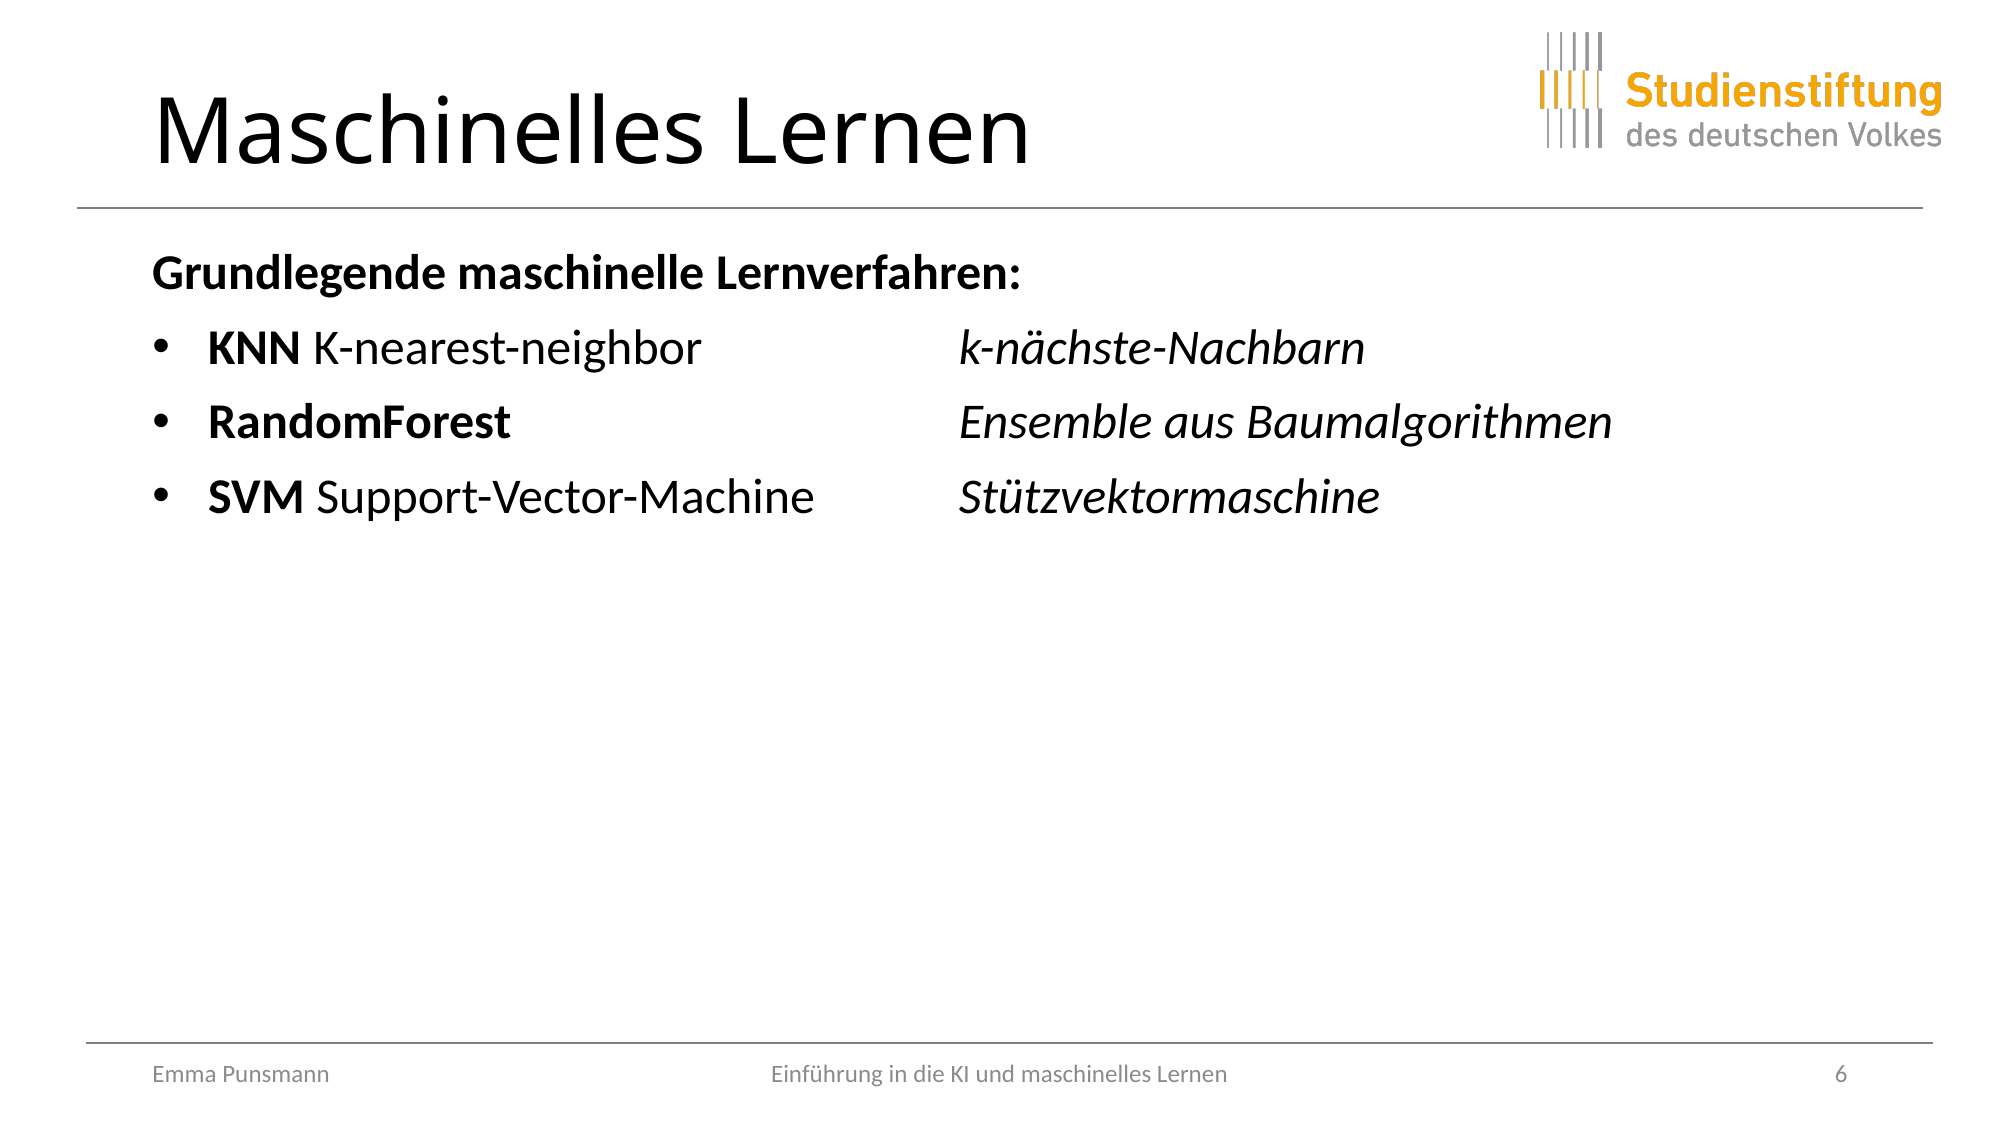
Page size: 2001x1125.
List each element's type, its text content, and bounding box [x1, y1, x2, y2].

footer Einführung in die KI und maschinelles Lernen [662, 1042, 1338, 1103]
picture [1537, 29, 1944, 151]
slide_number Emma Punsmann [137, 1042, 588, 1103]
list Grundlegende maschinelle Lernverfahren: KNN K-nearest-neighbor k-nächste-Nachbarn RandomForest Ensemble aus Baumalgorithmen SVM Support-Vector-Machine Stützvektormaschine [137, 238, 1863, 1014]
title Maschinelles Lernen [137, 59, 1863, 209]
slide_number 6 [1412, 1042, 1863, 1103]
